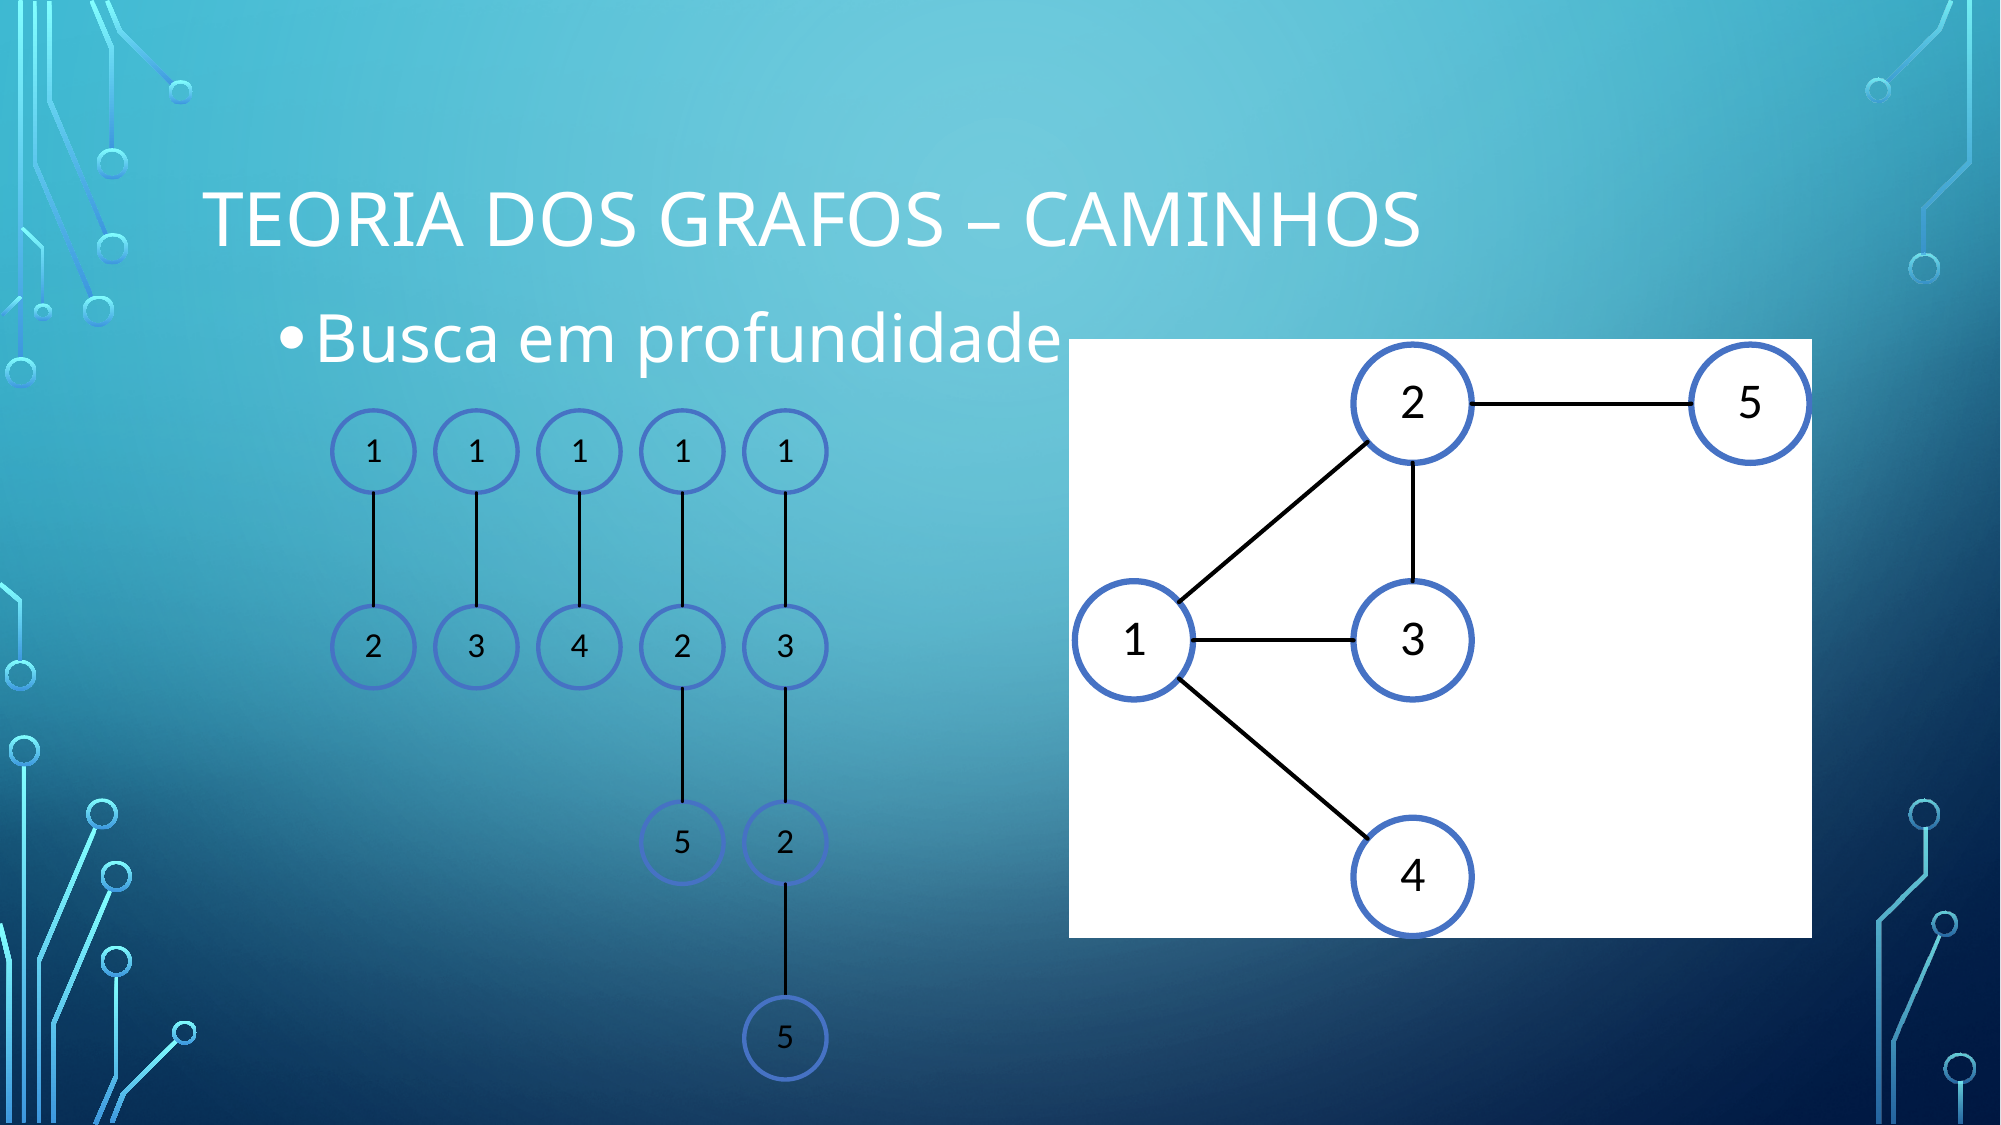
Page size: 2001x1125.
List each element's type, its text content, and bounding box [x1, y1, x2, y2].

picture [328, 406, 829, 1083]
title Teoria dos Grafos – Caminhos [187, 101, 1813, 222]
list Busca em profundidade [187, 222, 1813, 804]
picture [1069, 338, 1813, 939]
